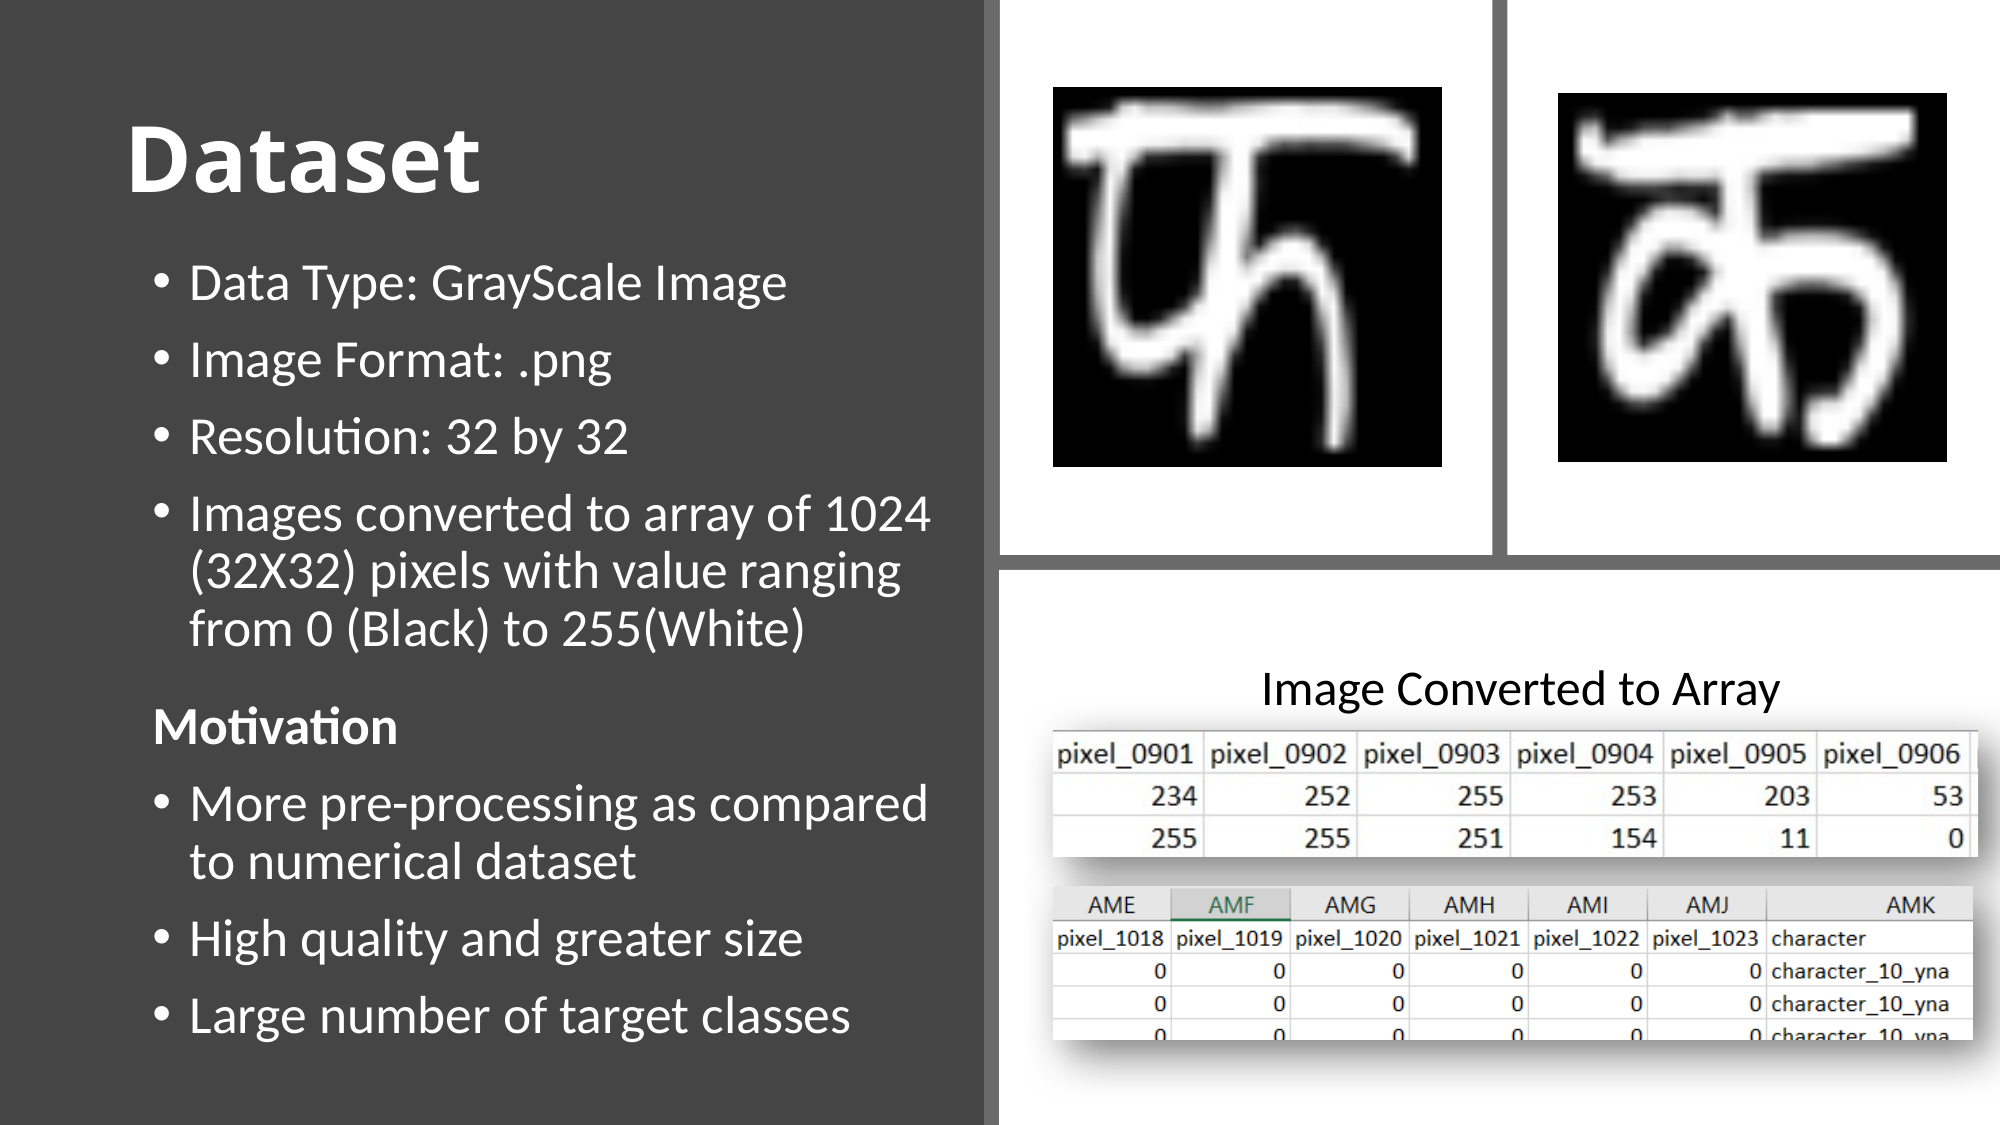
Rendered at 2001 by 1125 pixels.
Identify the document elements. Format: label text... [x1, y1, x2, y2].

picture [1053, 886, 1973, 1040]
text_box [983, 0, 2000, 1125]
text_box Image Converted to Array [1246, 648, 1825, 723]
text_box [999, 0, 1493, 556]
title Dataset [109, 27, 864, 298]
list Data Type: GrayScale Image Image Format: .png Resolution: 32 by 32 Images converted to array of 1024 (32X32) pixels with value ranging from 0 (Black) to 255(White) Motivation More pre-processing as compared to numerical dataset High quality and greater size Large number of target classes [137, 246, 957, 1098]
picture [1052, 730, 1979, 857]
text_box [1506, 0, 2000, 556]
picture [1558, 93, 1947, 462]
picture [1053, 87, 1442, 467]
